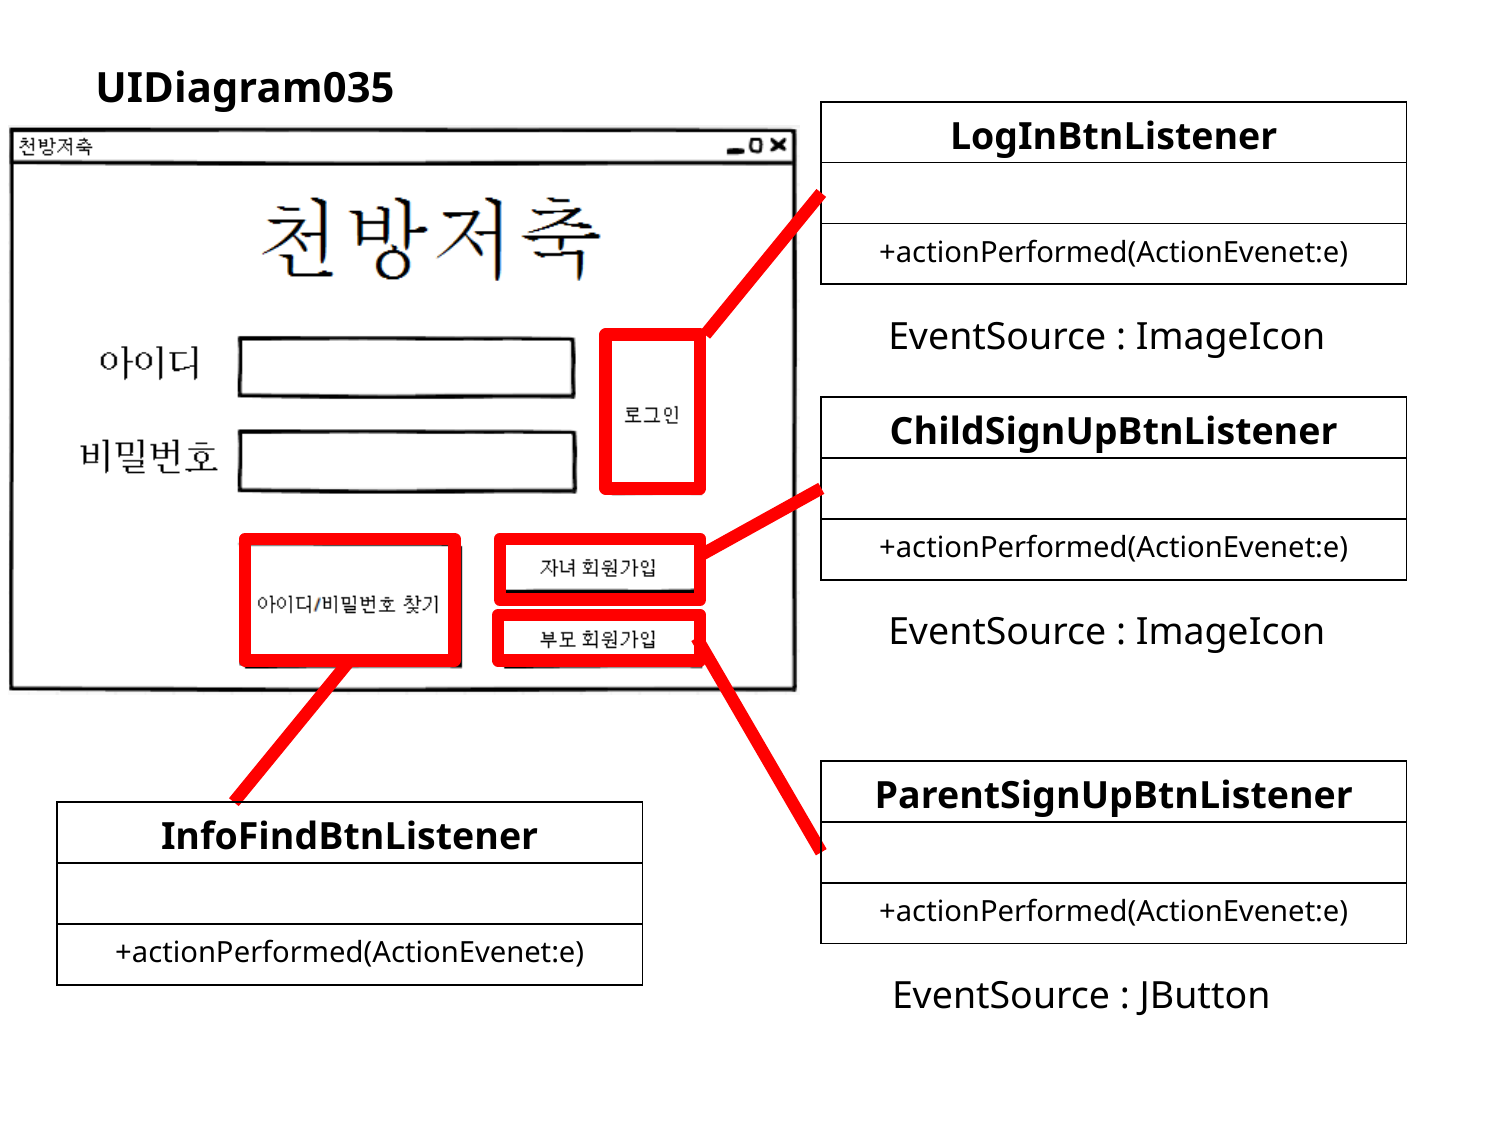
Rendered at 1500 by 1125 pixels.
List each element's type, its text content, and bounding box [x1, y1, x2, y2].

table_cell [822, 823, 1406, 882]
text_box UIDiagram035 [80, 53, 410, 118]
table_cell [58, 864, 642, 923]
table_header ParentSignUpBtnListener [826, 762, 1406, 821]
table_cell [822, 459, 1406, 518]
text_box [233, 660, 351, 803]
picture [8, 125, 801, 695]
table_cell +actionPerformed(ActionEvenet:e) [58, 925, 642, 984]
table_cell +actionPerformed(ActionEvenet:e) [822, 884, 1406, 943]
text_box EventSource : ImageIcon [873, 304, 1341, 365]
table_cell +actionPerformed(ActionEvenet:e) [822, 520, 1406, 579]
table_cell +actionPerformed(ActionEvenet:e) [827, 224, 1406, 283]
table_header LogInBtnListener [822, 103, 1406, 162]
text_box EventSource : ImageIcon [873, 599, 1341, 660]
text_box EventSource : JButton [877, 963, 1286, 1024]
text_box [704, 192, 822, 335]
table_header InfoFindBtnListener [58, 803, 642, 862]
table_header ChildSignUpBtnListener [822, 398, 1406, 457]
table_cell [822, 163, 1406, 223]
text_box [700, 488, 822, 556]
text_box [696, 637, 822, 853]
